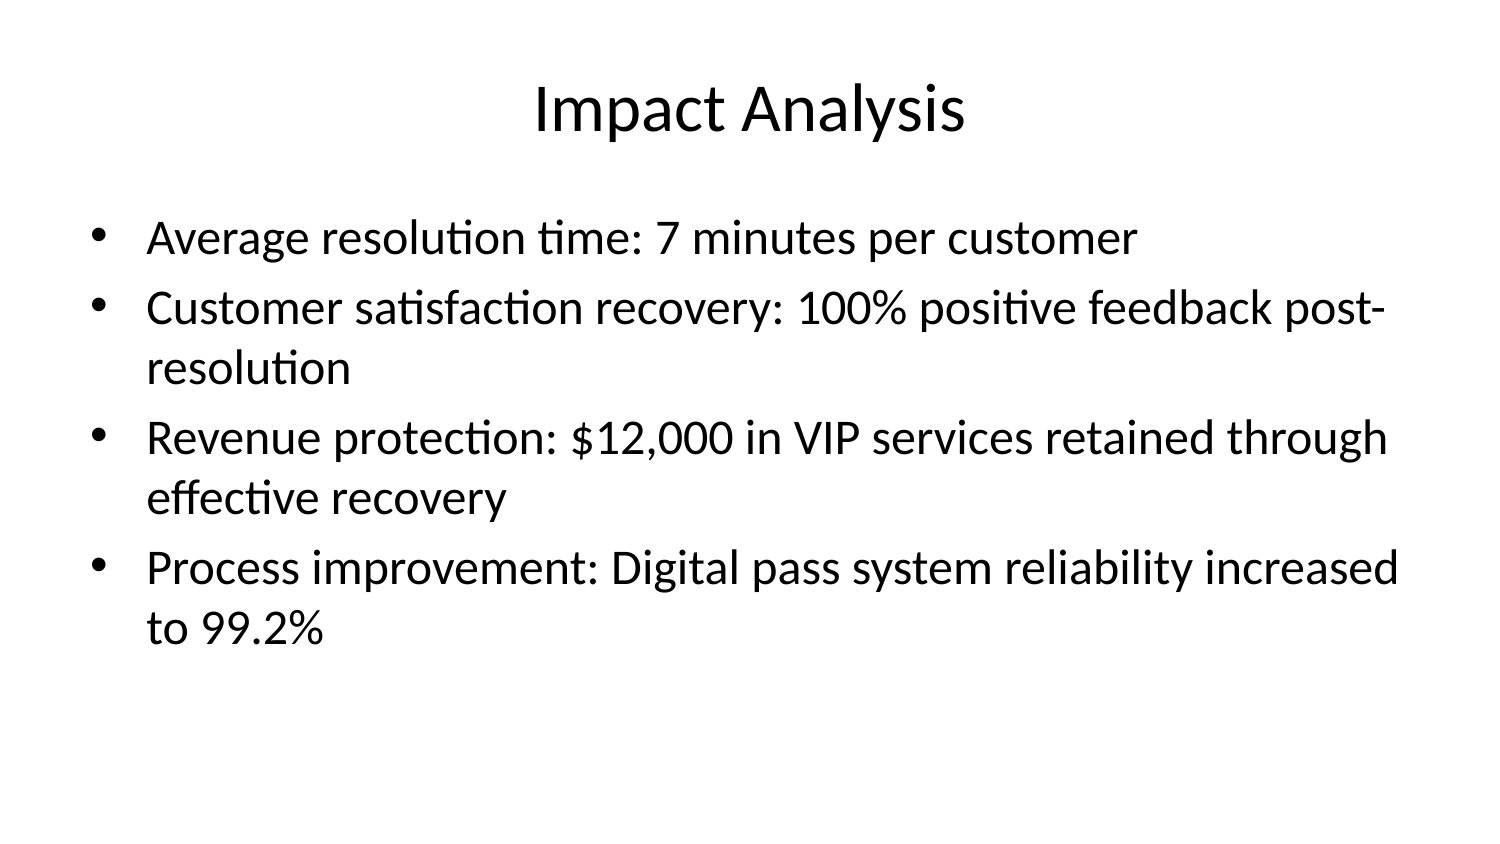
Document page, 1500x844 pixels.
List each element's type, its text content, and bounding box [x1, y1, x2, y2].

title Impact Analysis [75, 33, 1425, 175]
list Average resolution time: 7 minutes per customer Customer satisfaction recovery: 100% positive feedback post-resolution Revenue protection: $12,000 in VIP services retained through effective recovery Process improvement: Digital pass system reliability increased to 99.2% [75, 196, 1425, 754]
